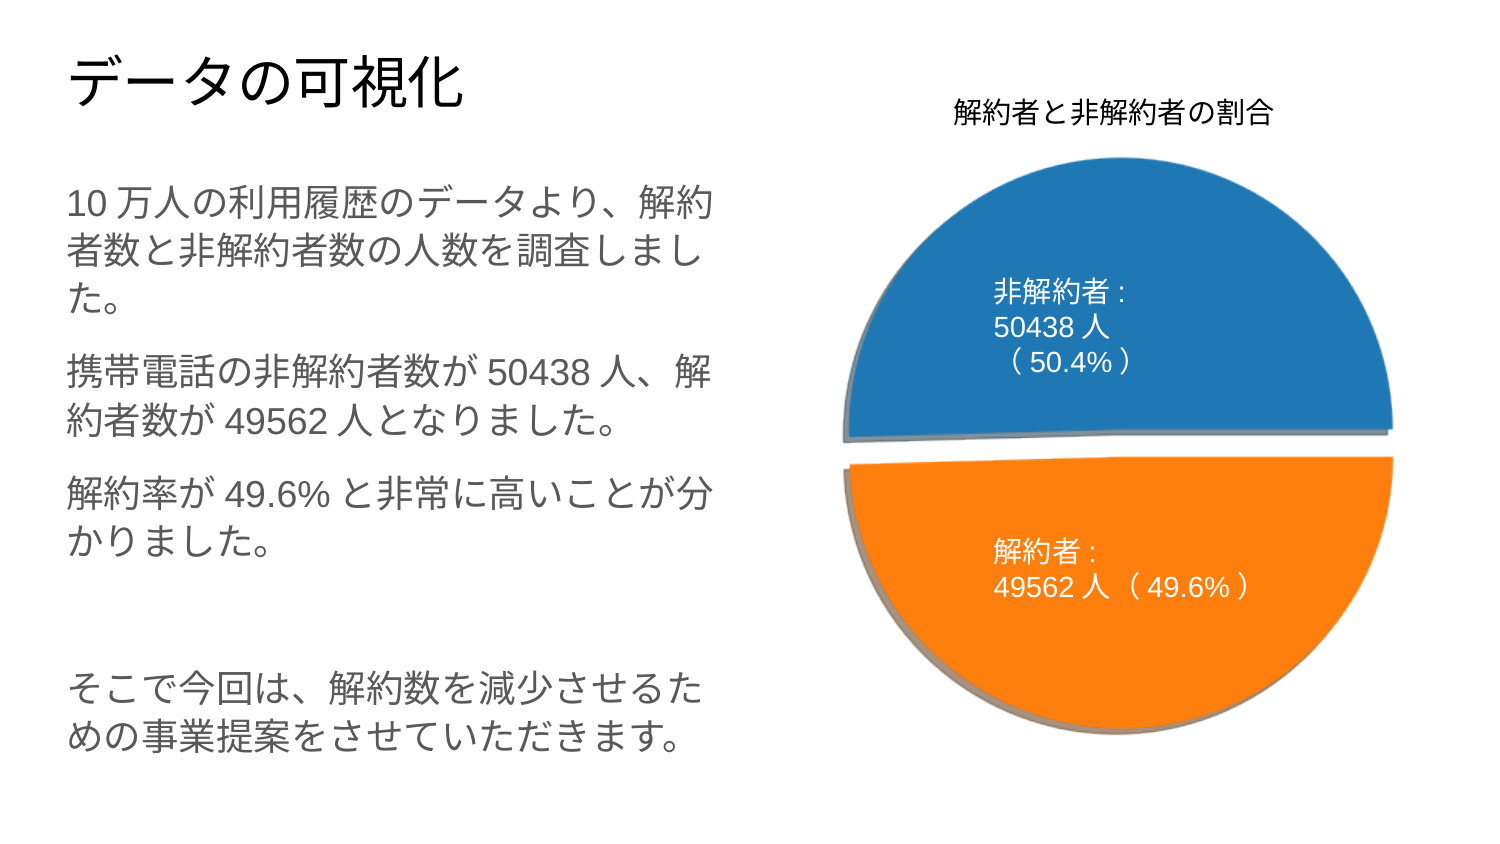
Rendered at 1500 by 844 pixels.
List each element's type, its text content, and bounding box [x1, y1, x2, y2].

title データの可視化 [51, 37, 1449, 132]
list 10万人の利用履歴のデータより、解約者数と非解約者数の人数を調査しました。 携帯電話の非解約者数が50438人、解約者数が49562人となりました。 解約率が49.6%と非常に高いことが分かりました。 そこで今回は、解約数を減少させるための事業提案をさせていただきます。 [51, 93, 750, 844]
picture [769, 78, 1472, 781]
